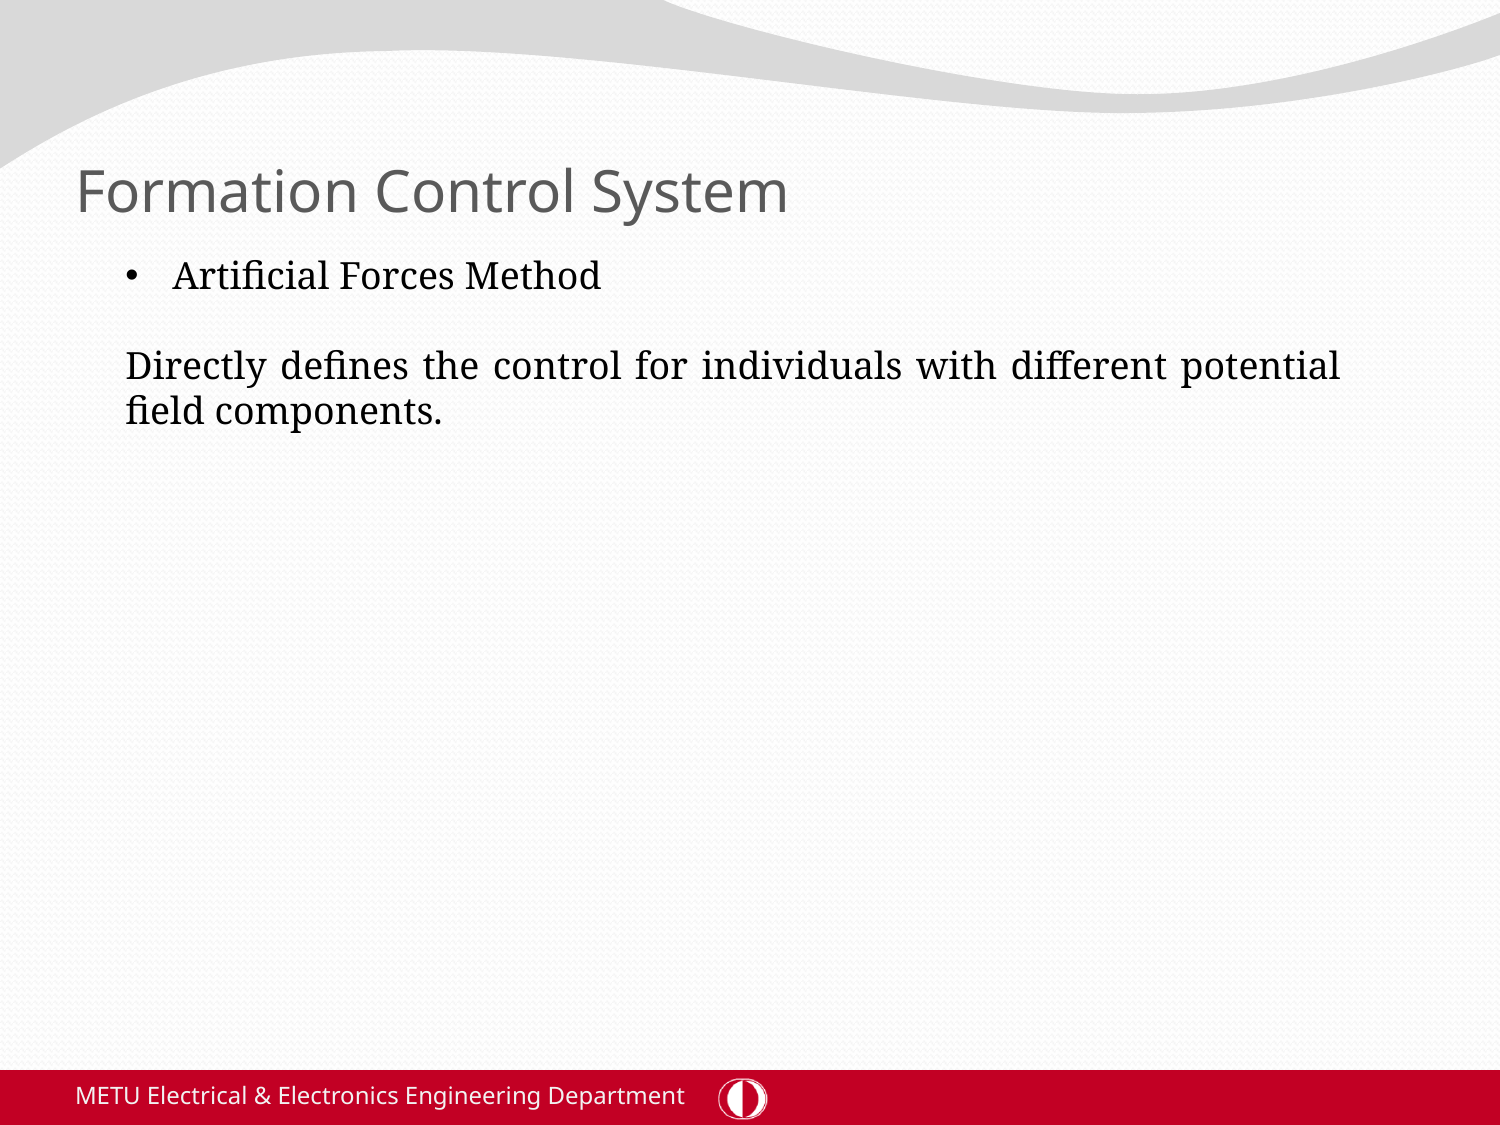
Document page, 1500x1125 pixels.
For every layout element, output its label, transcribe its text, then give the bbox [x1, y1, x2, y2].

title Formation Control System [75, 55, 1425, 224]
text_box Artificial Forces Method Directly defines the control for individuals with different potential field components. [110, 244, 1357, 440]
slide_number METU Electrical & Electronics Engineering Department [75, 1065, 732, 1110]
picture [713, 1078, 781, 1122]
